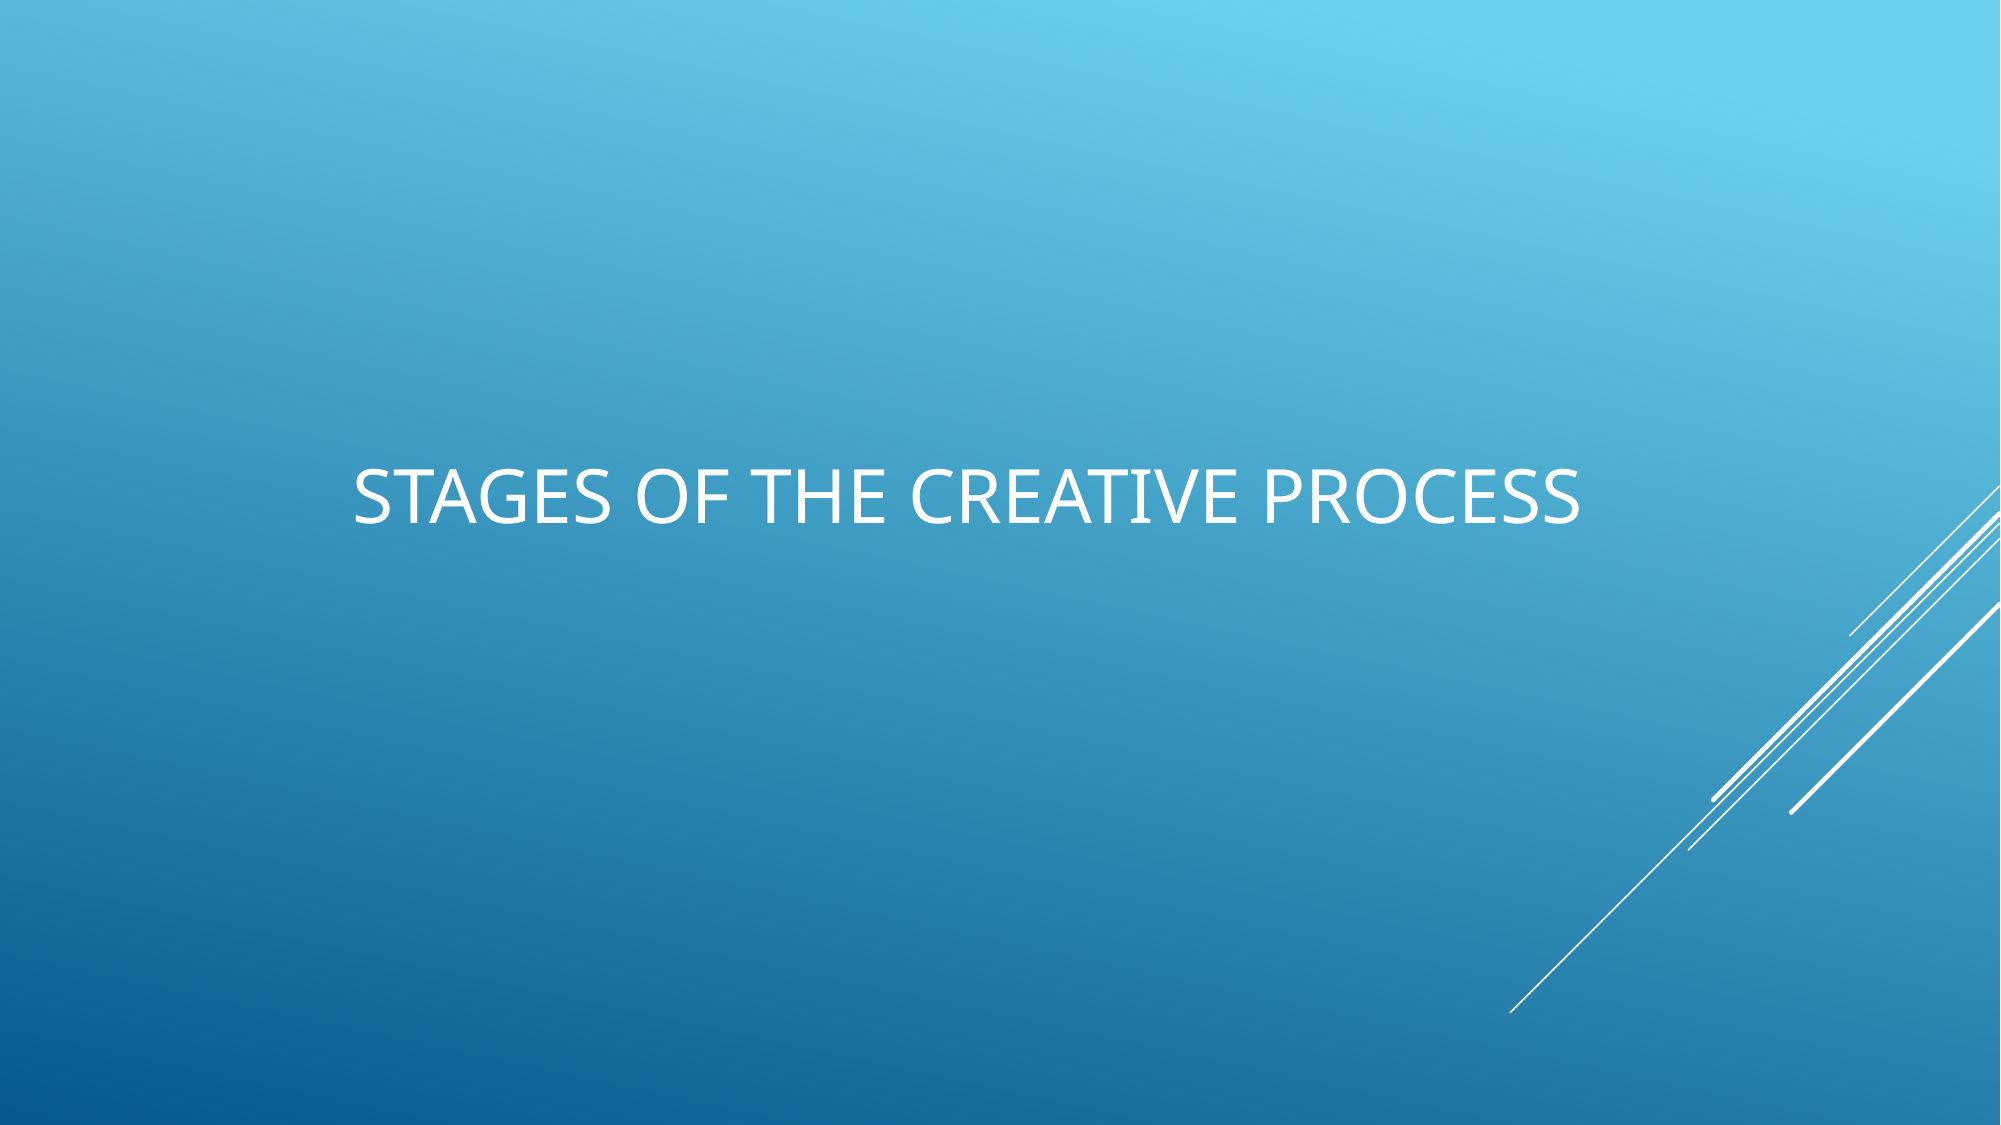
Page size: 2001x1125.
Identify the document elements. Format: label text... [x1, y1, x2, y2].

title STAGES OF THE CREATIVE PROCESS [267, 370, 1668, 618]
